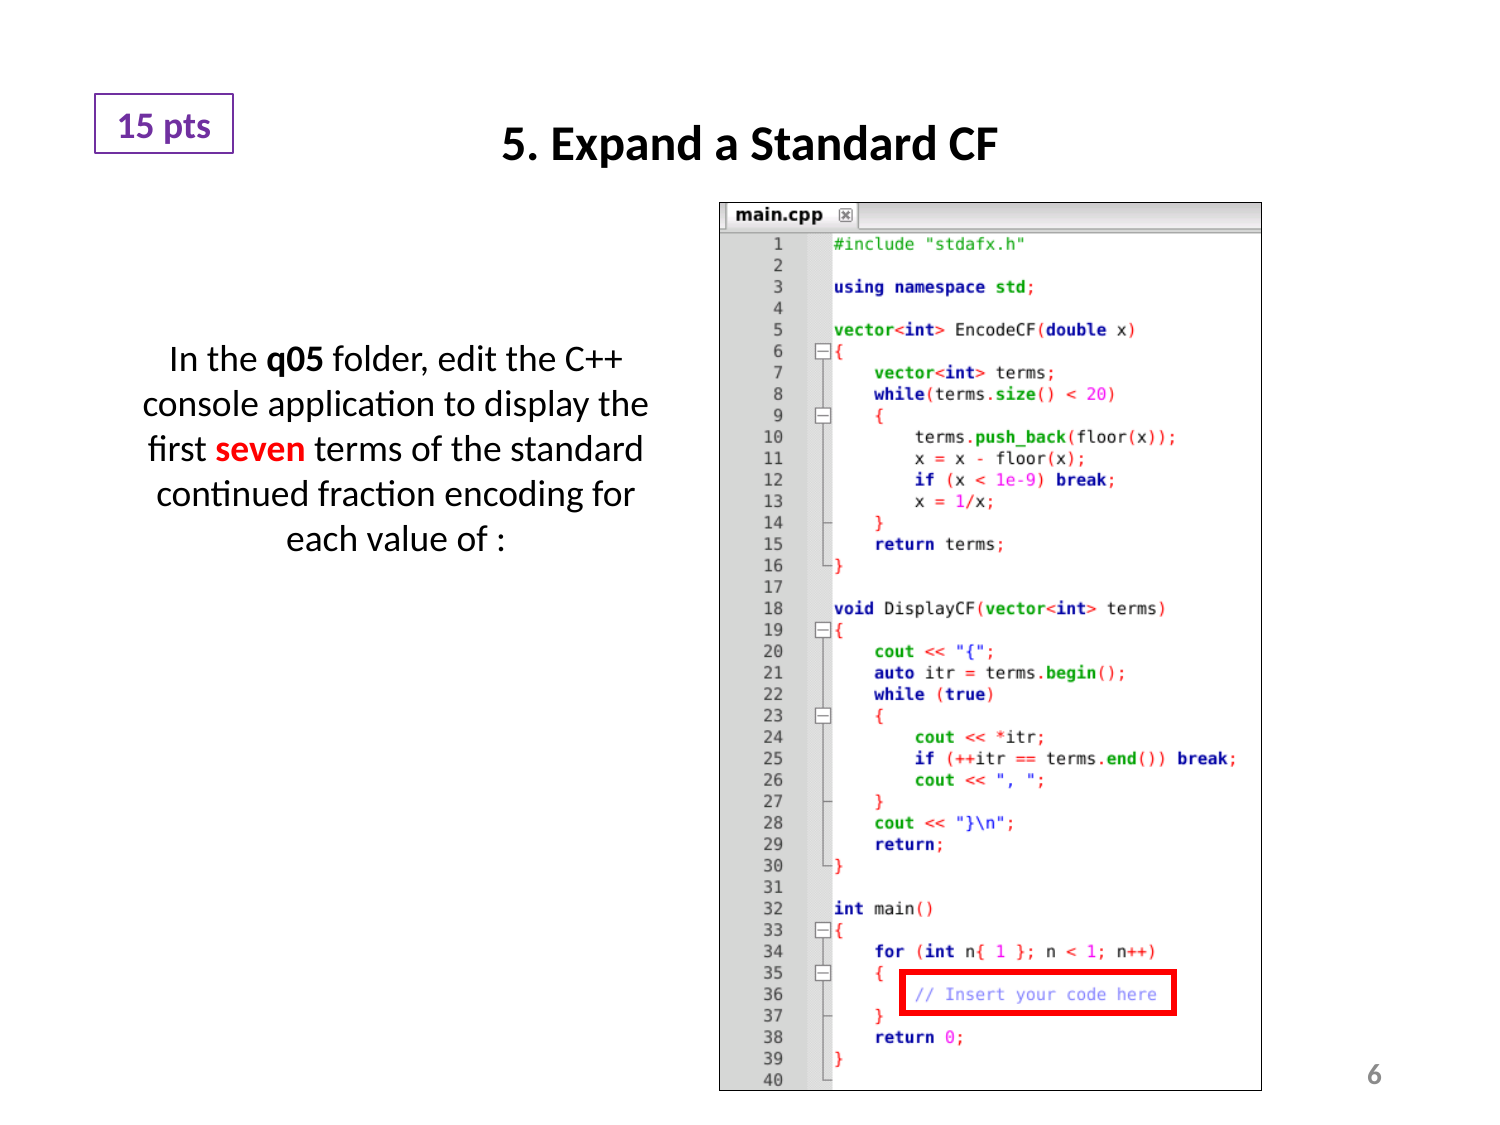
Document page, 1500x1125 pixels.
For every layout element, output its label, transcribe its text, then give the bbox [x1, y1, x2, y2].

picture [719, 202, 1262, 1091]
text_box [125, 326, 668, 788]
text_box 5. Expand a Standard CF [479, 103, 1021, 178]
text_box 15 pts [94, 93, 233, 154]
slide_number 6 [1059, 1042, 1397, 1103]
